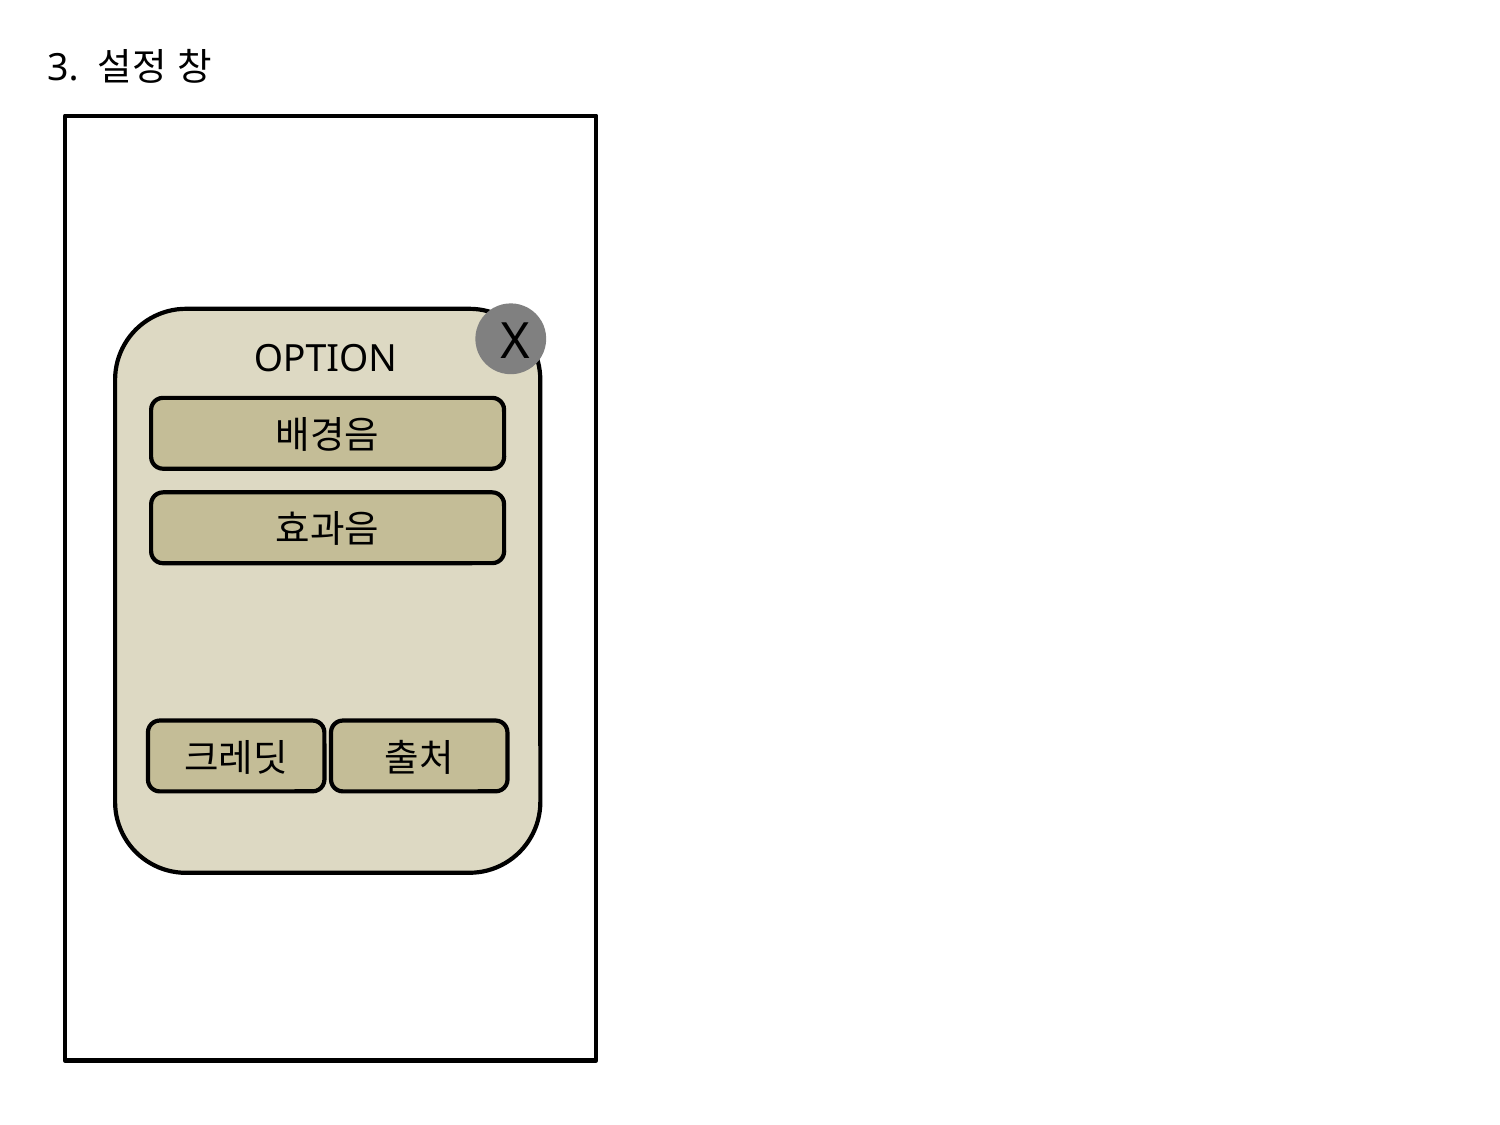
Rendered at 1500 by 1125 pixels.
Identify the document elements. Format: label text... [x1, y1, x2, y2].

text_box 3. 설정 창 [32, 36, 227, 96]
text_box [64, 115, 597, 1061]
